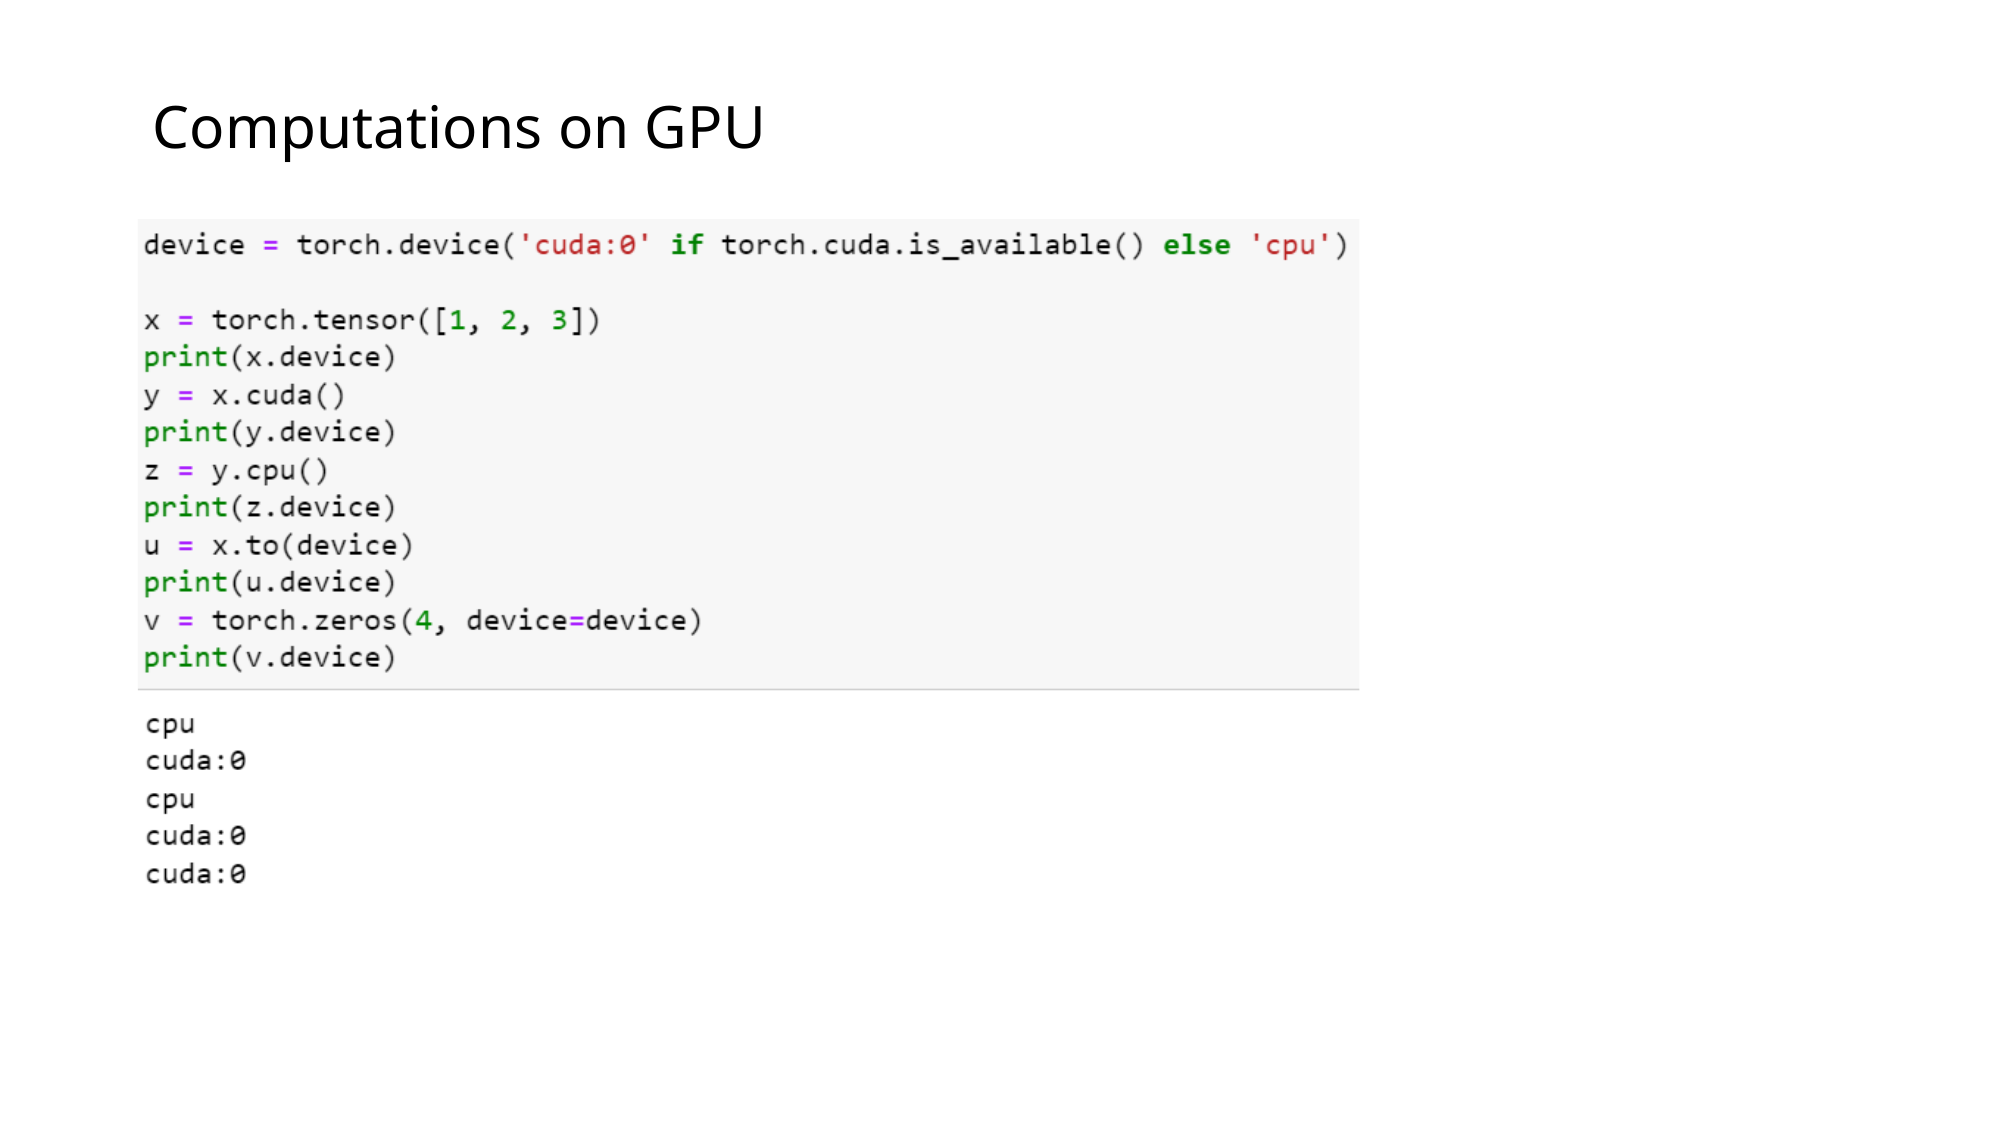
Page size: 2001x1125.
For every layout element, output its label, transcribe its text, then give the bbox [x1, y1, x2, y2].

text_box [137, 219, 1360, 906]
title Computations on GPU [137, 75, 783, 169]
